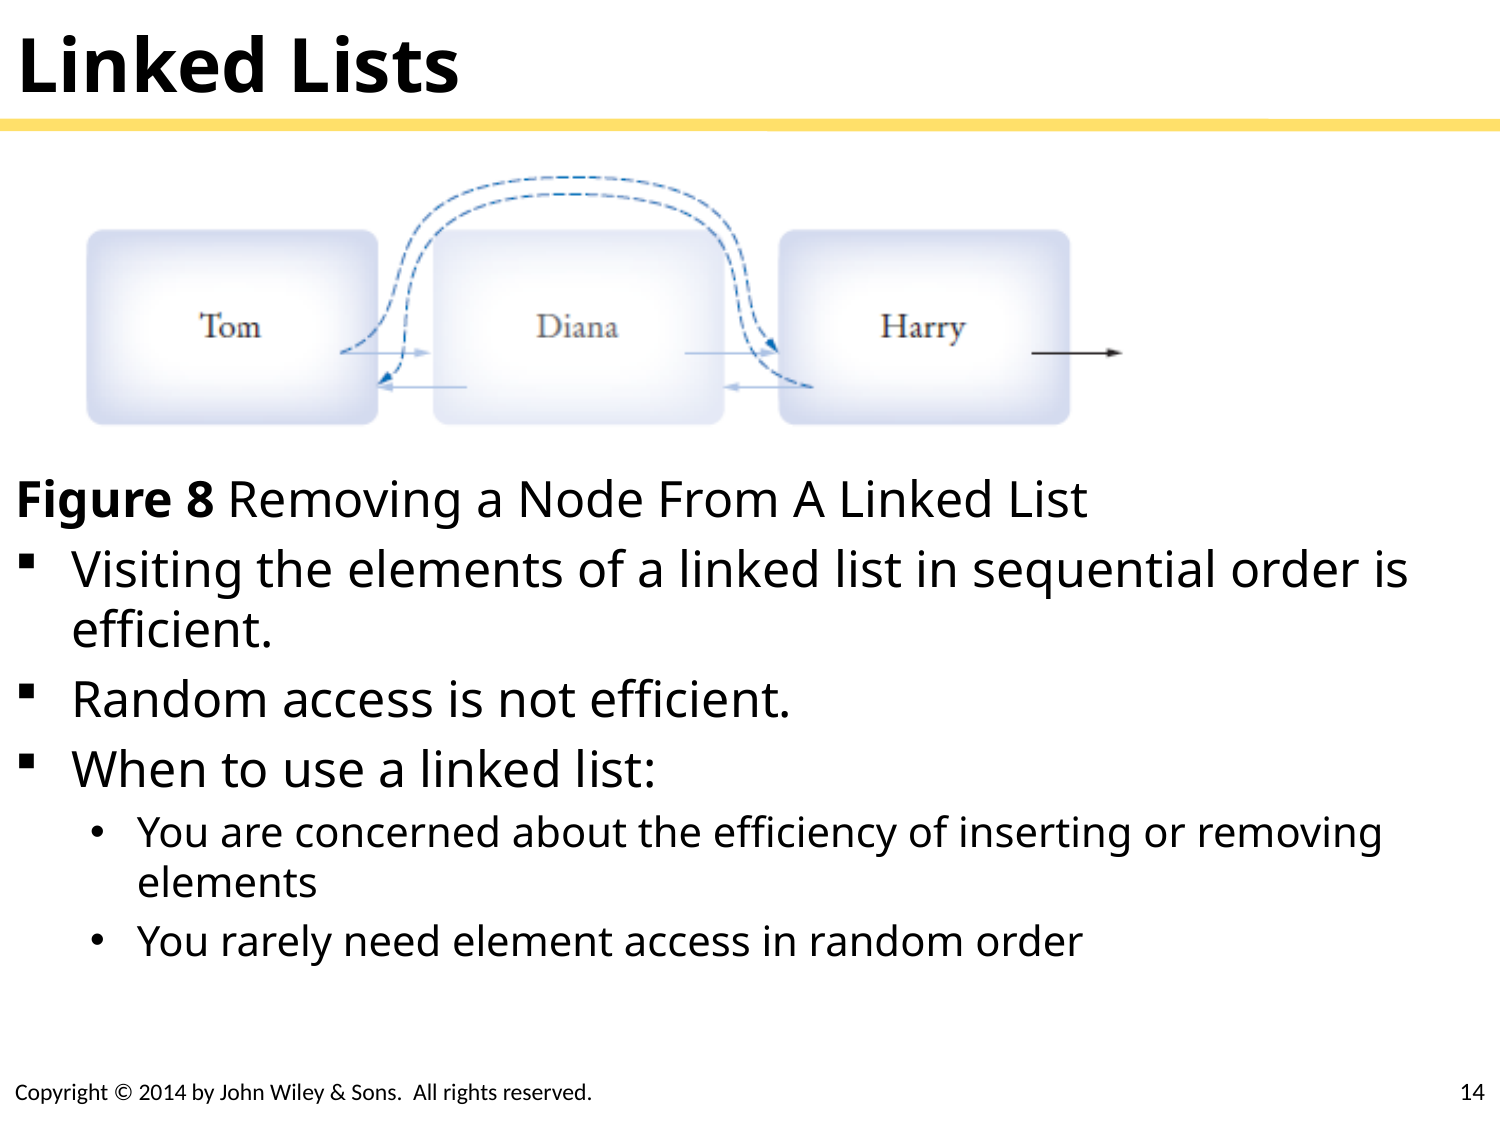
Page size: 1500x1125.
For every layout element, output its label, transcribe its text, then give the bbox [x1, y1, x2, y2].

list Figure 8 Removing a Node From A Linked List Visiting the elements of a linked list in sequential order is efficient. Random access is not efficient. When to use a linked list: You are concerned about the efficiency of inserting or removing elements You rarely need element access in random order [0, 460, 1499, 1063]
title Linked Lists [1, 0, 1500, 125]
picture [53, 162, 1140, 461]
